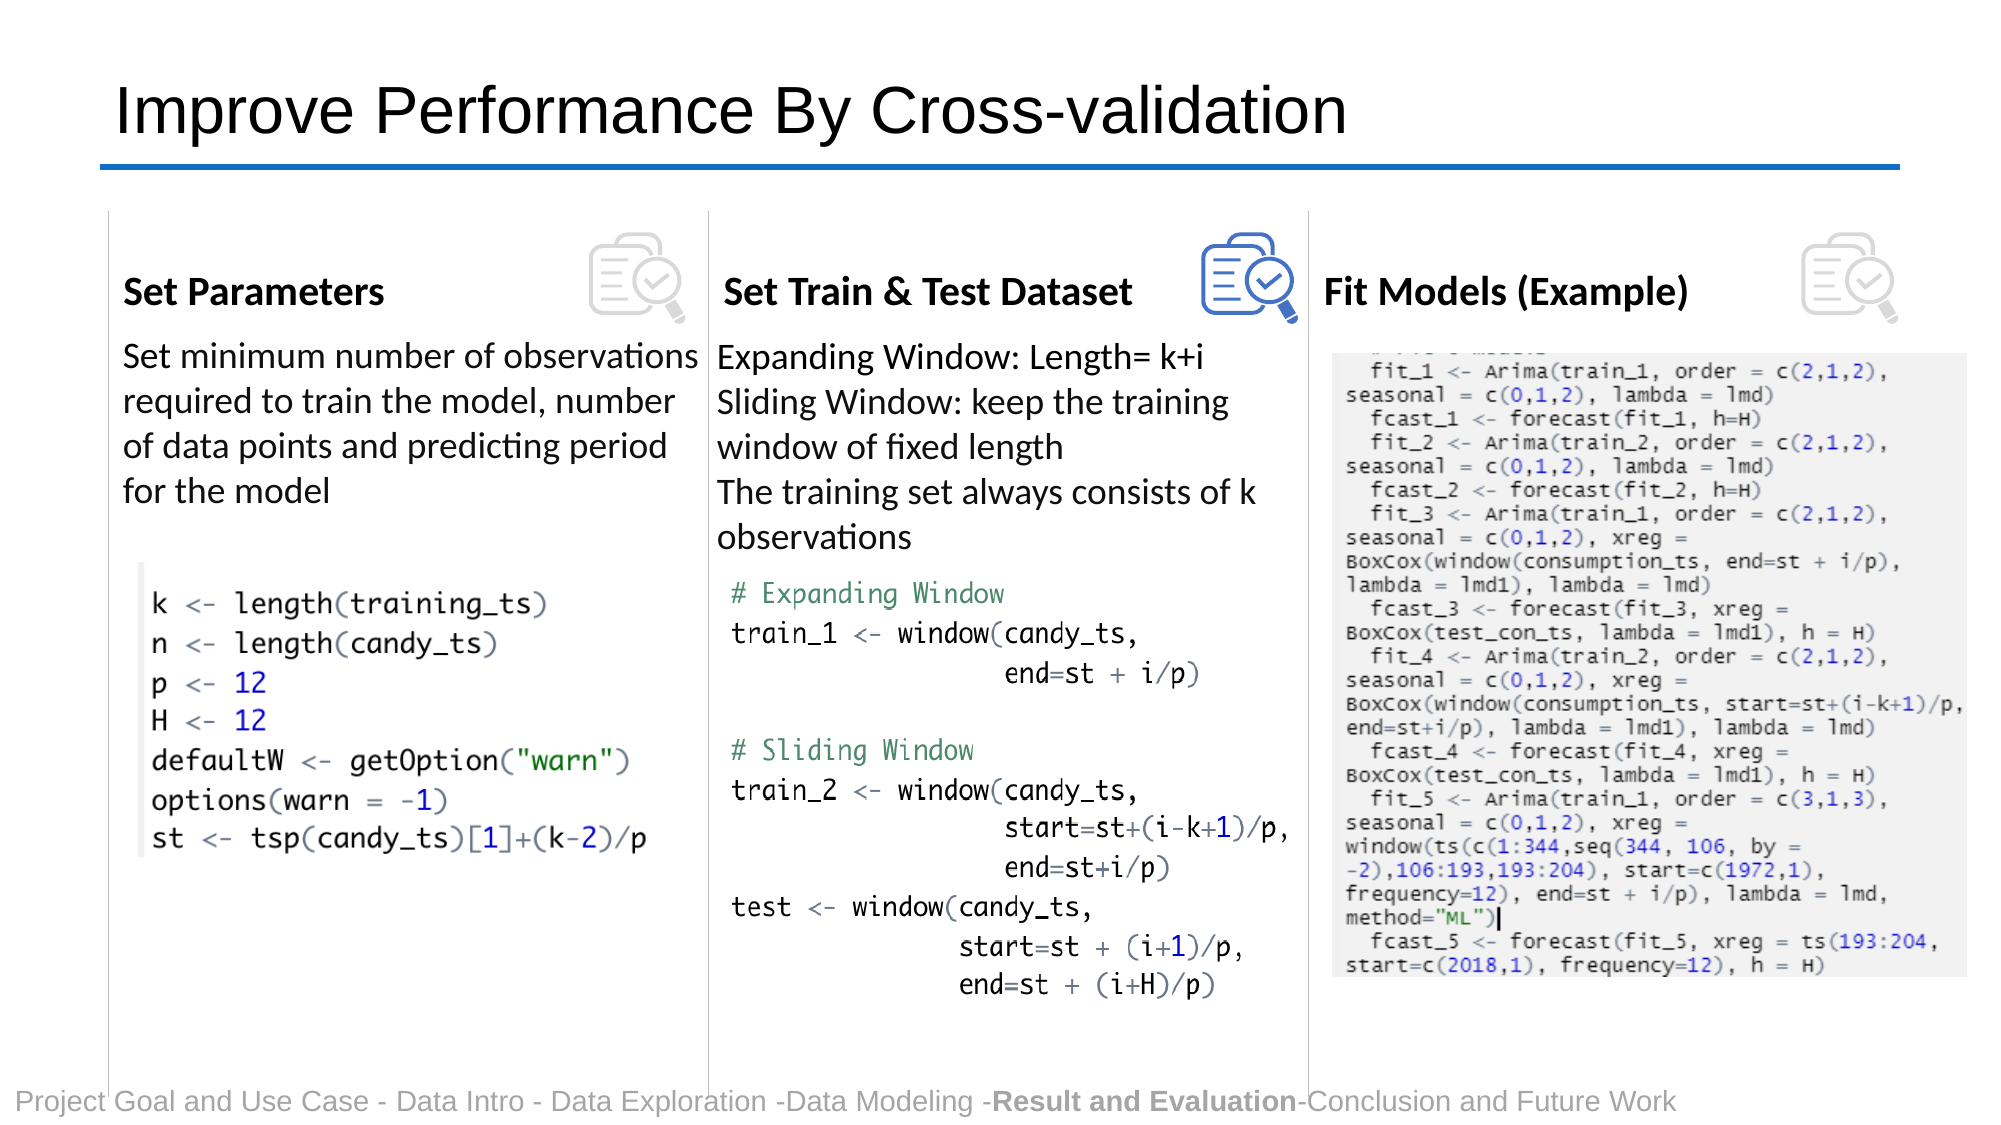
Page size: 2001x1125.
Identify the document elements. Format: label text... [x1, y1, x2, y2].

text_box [108, 232, 702, 857]
title Improve Performance By Cross-validation [99, 58, 1825, 166]
text_box Fit Models (Example) [1309, 252, 1761, 325]
text_box Project Goal and Use Case - Data Intro - Data Exploration -Data Modeling -Result and Evaluation-Conclusion and Future Work [0, 1074, 1757, 1125]
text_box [702, 232, 1306, 1013]
text_box [1800, 231, 1900, 325]
picture [1332, 353, 1967, 977]
